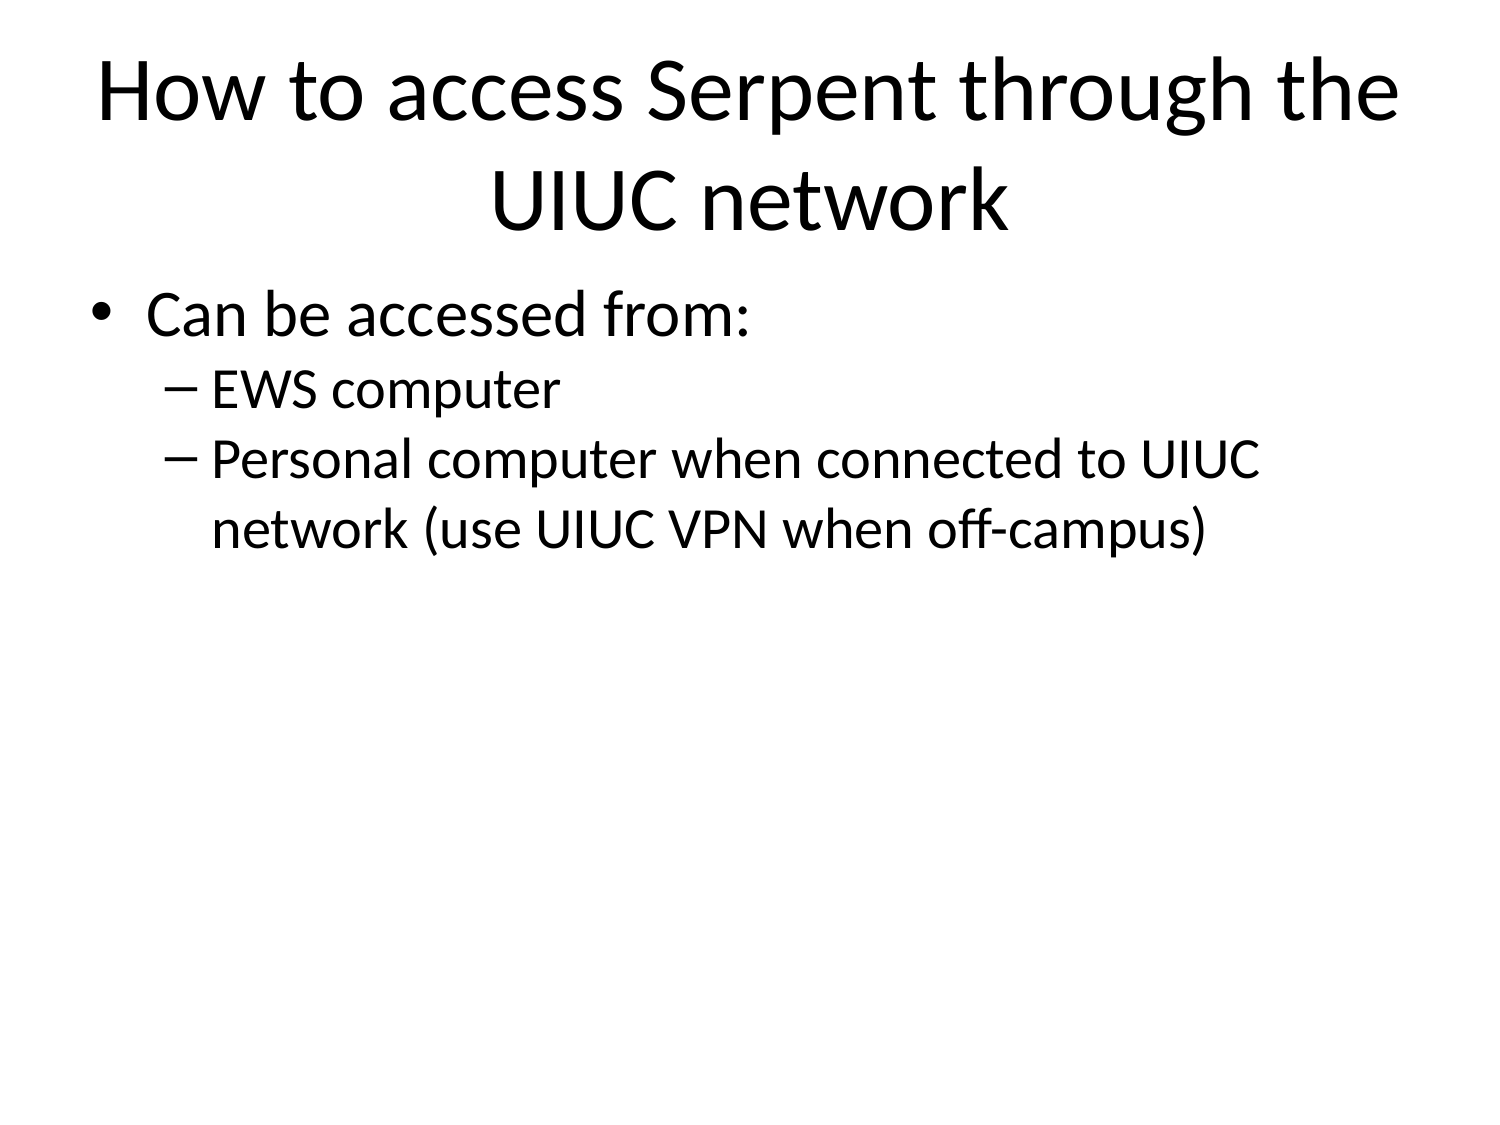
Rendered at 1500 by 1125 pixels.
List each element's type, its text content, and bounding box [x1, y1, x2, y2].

text_box Can be accessed from: EWS computer Personal computer when connected to UIUC network (use UIUC VPN when off-campus) [75, 262, 1425, 1005]
text_box How to access Serpent through the UIUC network [75, 45, 1425, 233]
